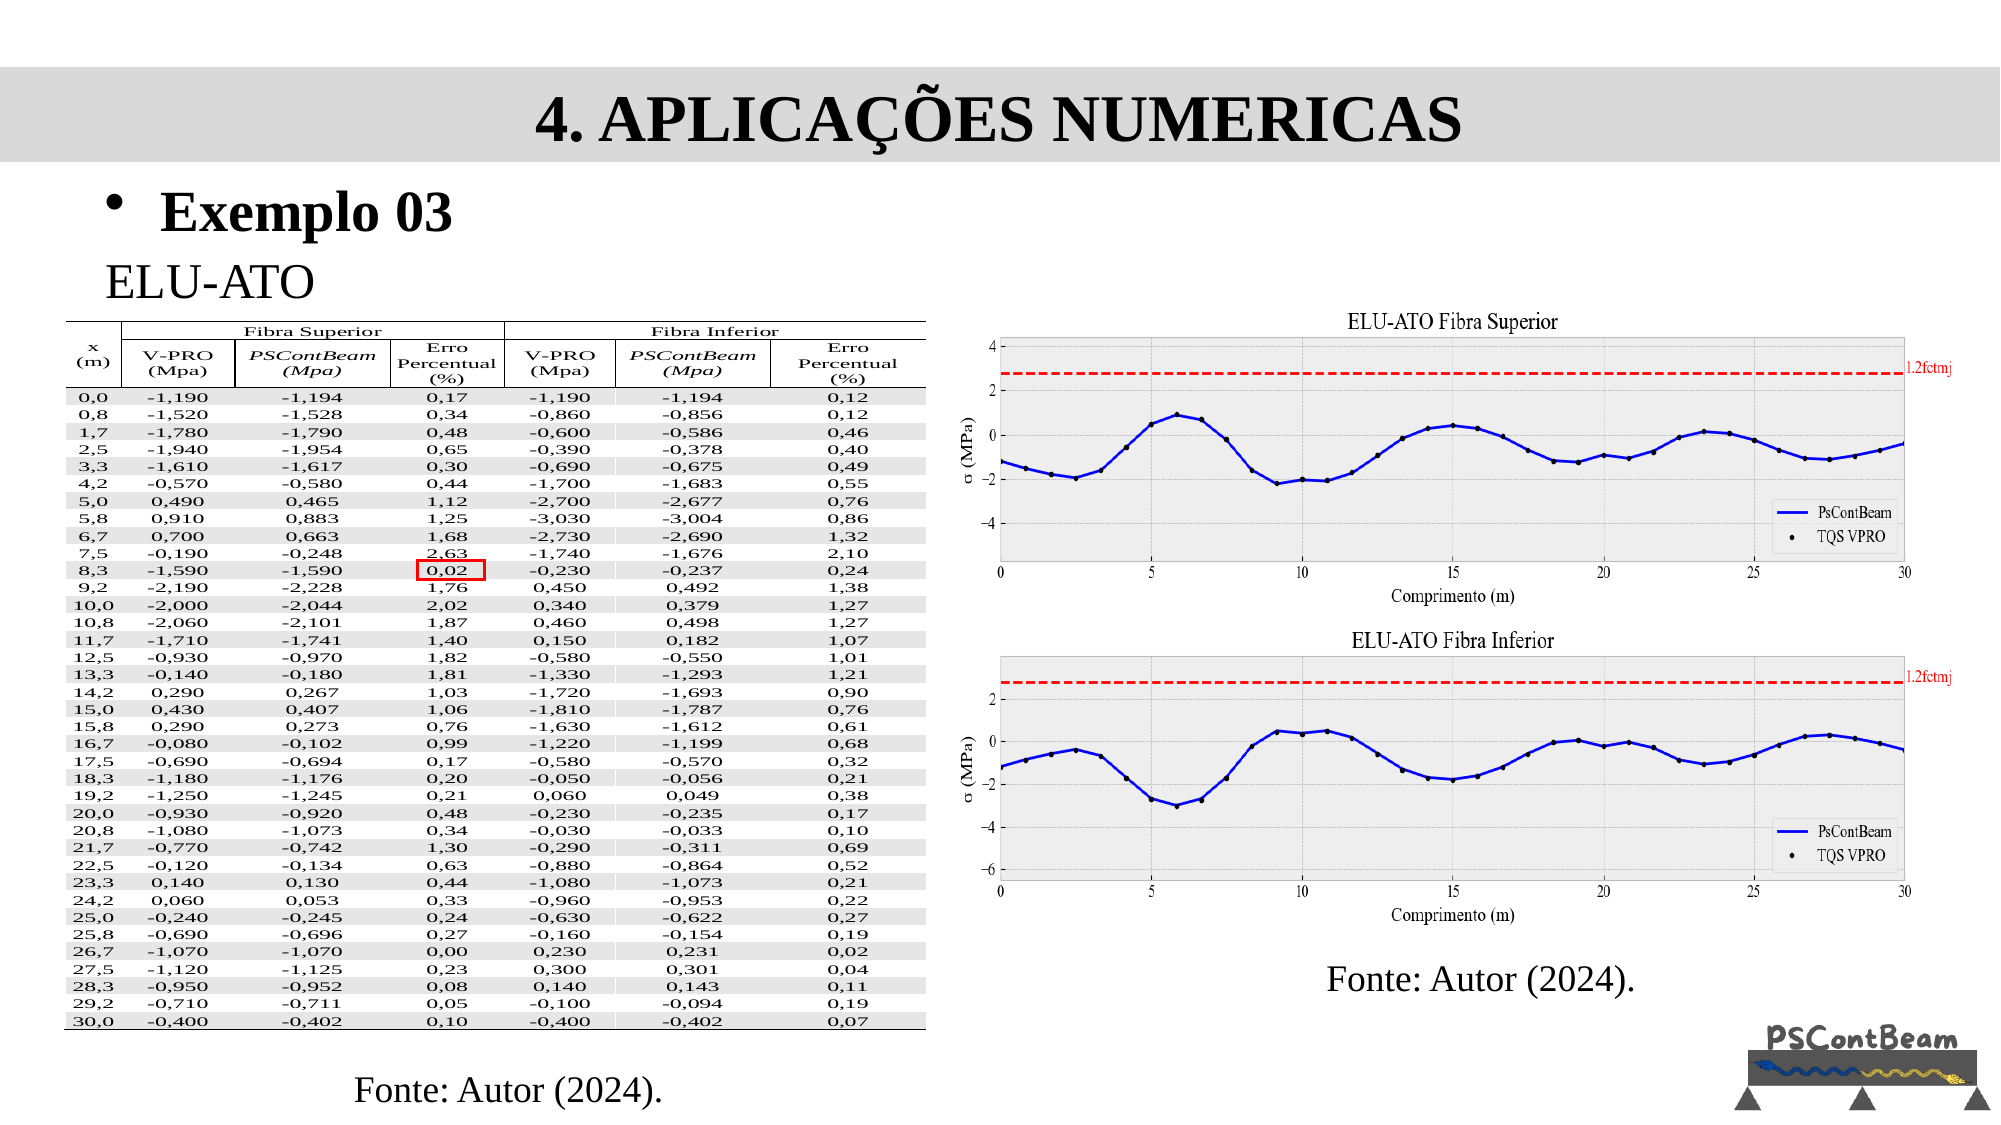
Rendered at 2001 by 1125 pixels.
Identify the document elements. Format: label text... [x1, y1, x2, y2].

text_box Exemplo 03 [89, 149, 1909, 254]
text_box Fonte: Autor (2024). [221, 1058, 796, 1118]
picture [1718, 1016, 2000, 1125]
picture [946, 285, 1973, 938]
text_box Fonte: Autor (2024). [1194, 946, 1769, 1006]
text_box ELU-ATO [90, 241, 1910, 317]
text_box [44, 320, 947, 1058]
text_box 4. APLICAÇÕES NUMERICAS [0, 67, 2000, 162]
